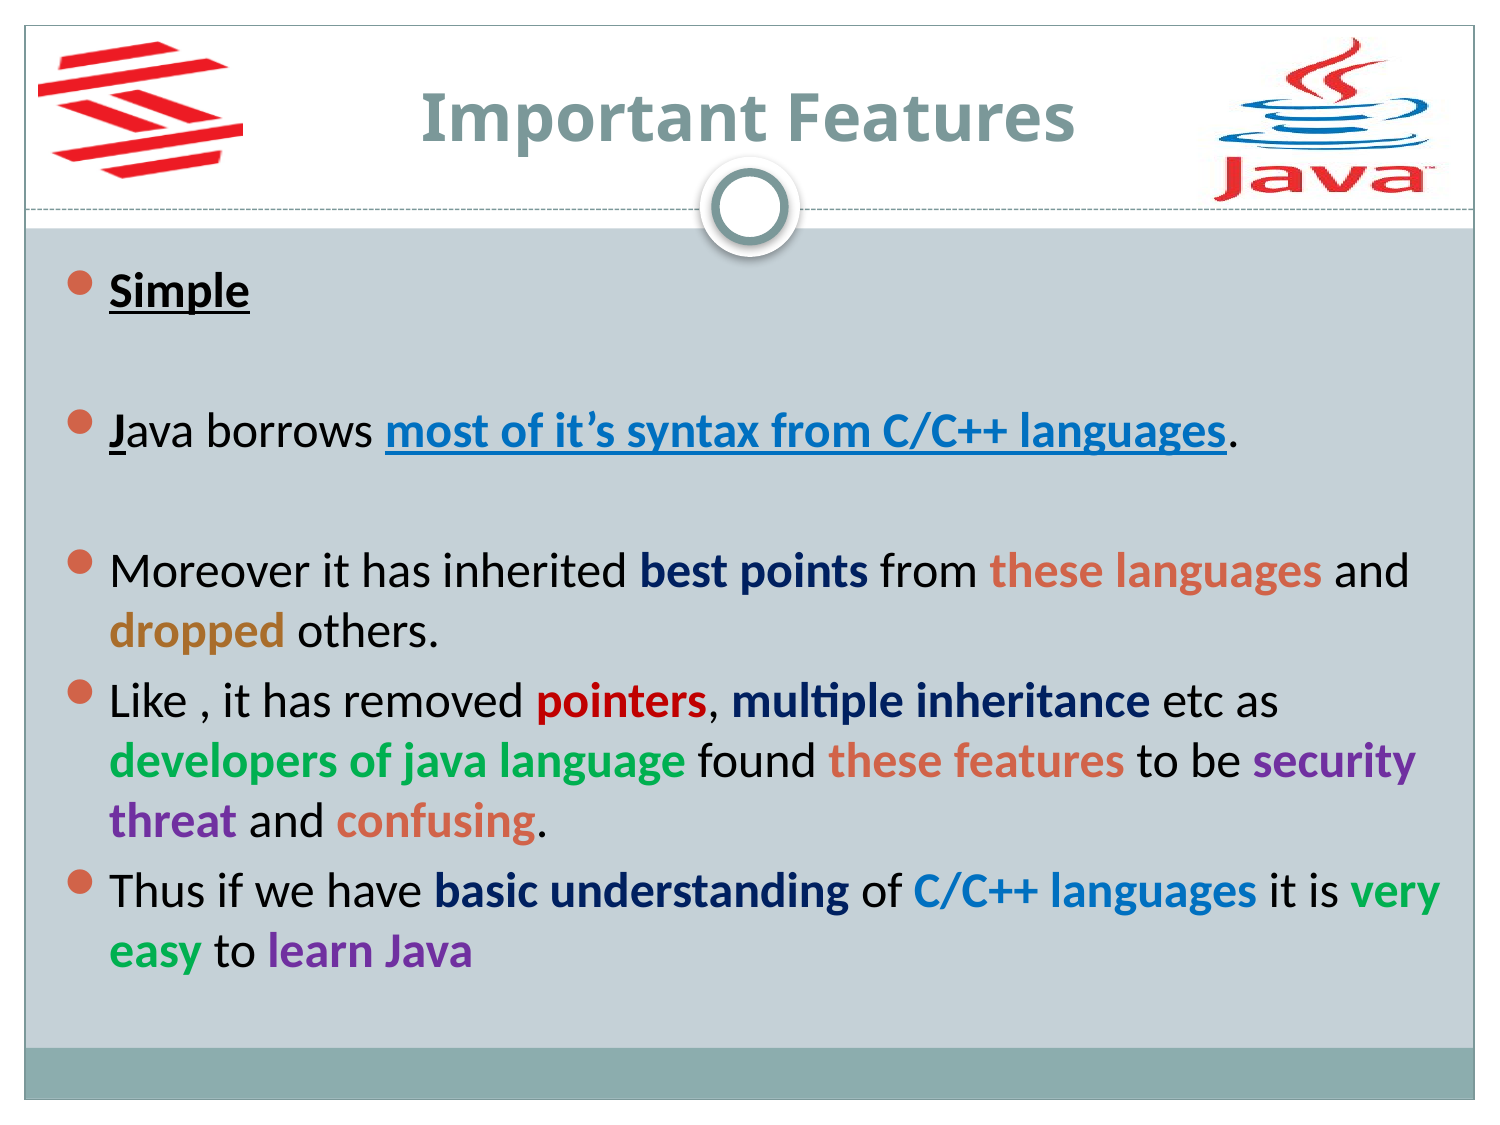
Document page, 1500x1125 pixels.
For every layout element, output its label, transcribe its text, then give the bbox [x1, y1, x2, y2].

picture [37, 40, 243, 185]
title Important Features [237, 37, 1157, 162]
list Simple Java borrows most of it’s syntax from C/C++ languages. Moreover it has inherited best points from these languages and dropped others. Like , it has removed pointers, multiple inheritance etc as developers of java language found these features to be security threat and confusing. Thus if we have basic understanding of C/C++ languages it is very easy to learn Java [49, 250, 1471, 1047]
picture [1163, 30, 1471, 209]
